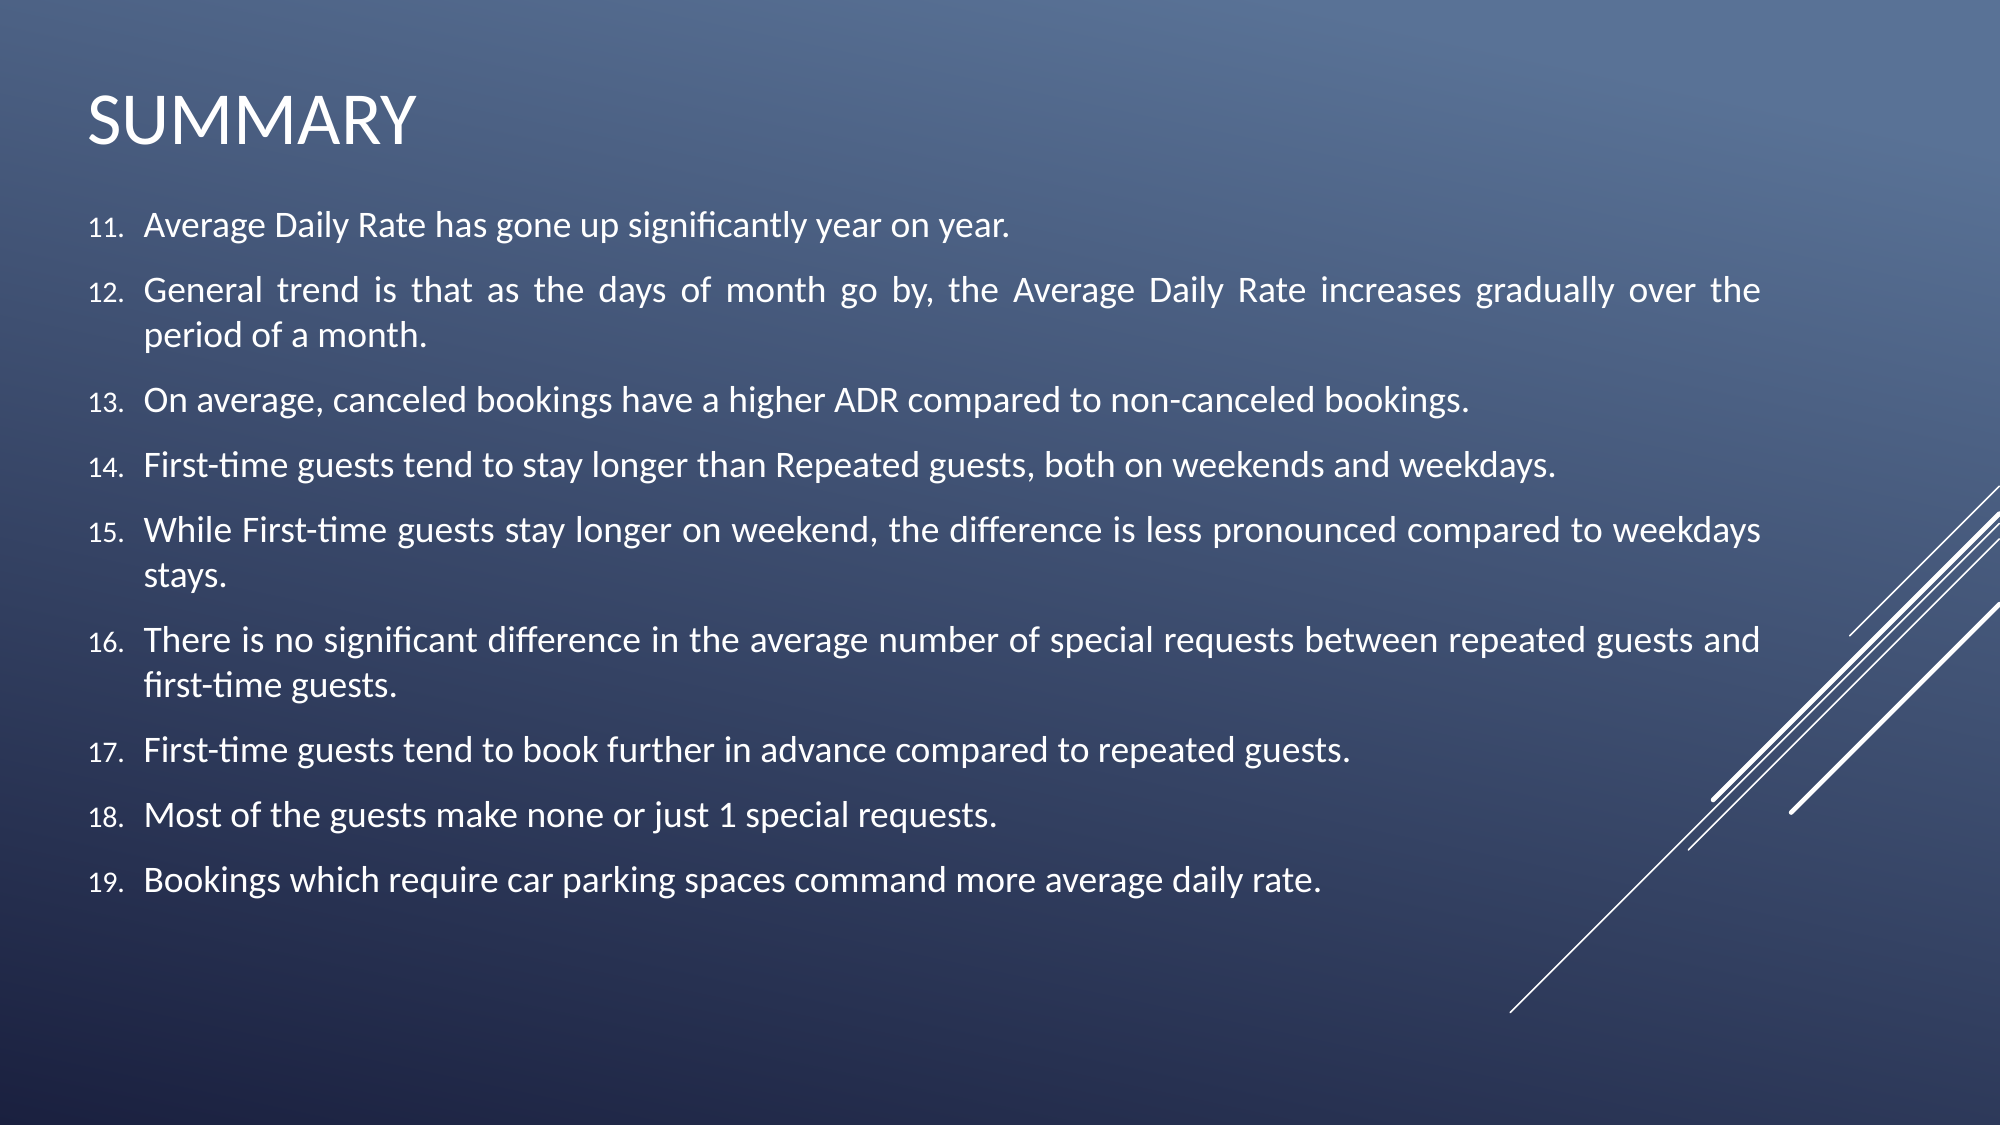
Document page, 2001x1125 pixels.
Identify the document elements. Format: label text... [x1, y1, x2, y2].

title Summary [72, 37, 1483, 192]
list Average Daily Rate has gone up significantly year on year. General trend is that as the days of month go by, the Average Daily Rate increases gradually over the period of a month. On average, canceled bookings have a higher ADR compared to non-canceled bookings. First-time guests tend to stay longer than Repeated guests, both on weekends and weekdays. While First-time guests stay longer on weekend, the difference is less pronounced compared to weekdays stays. There is no significant difference in the average number of special requests between repeated guests and first-time guests. First-time guests tend to book further in advance compared to repeated guests. Most of the guests make none or just 1 special requests. Bookings which require car parking spaces command more average daily rate. [72, 192, 1779, 1030]
